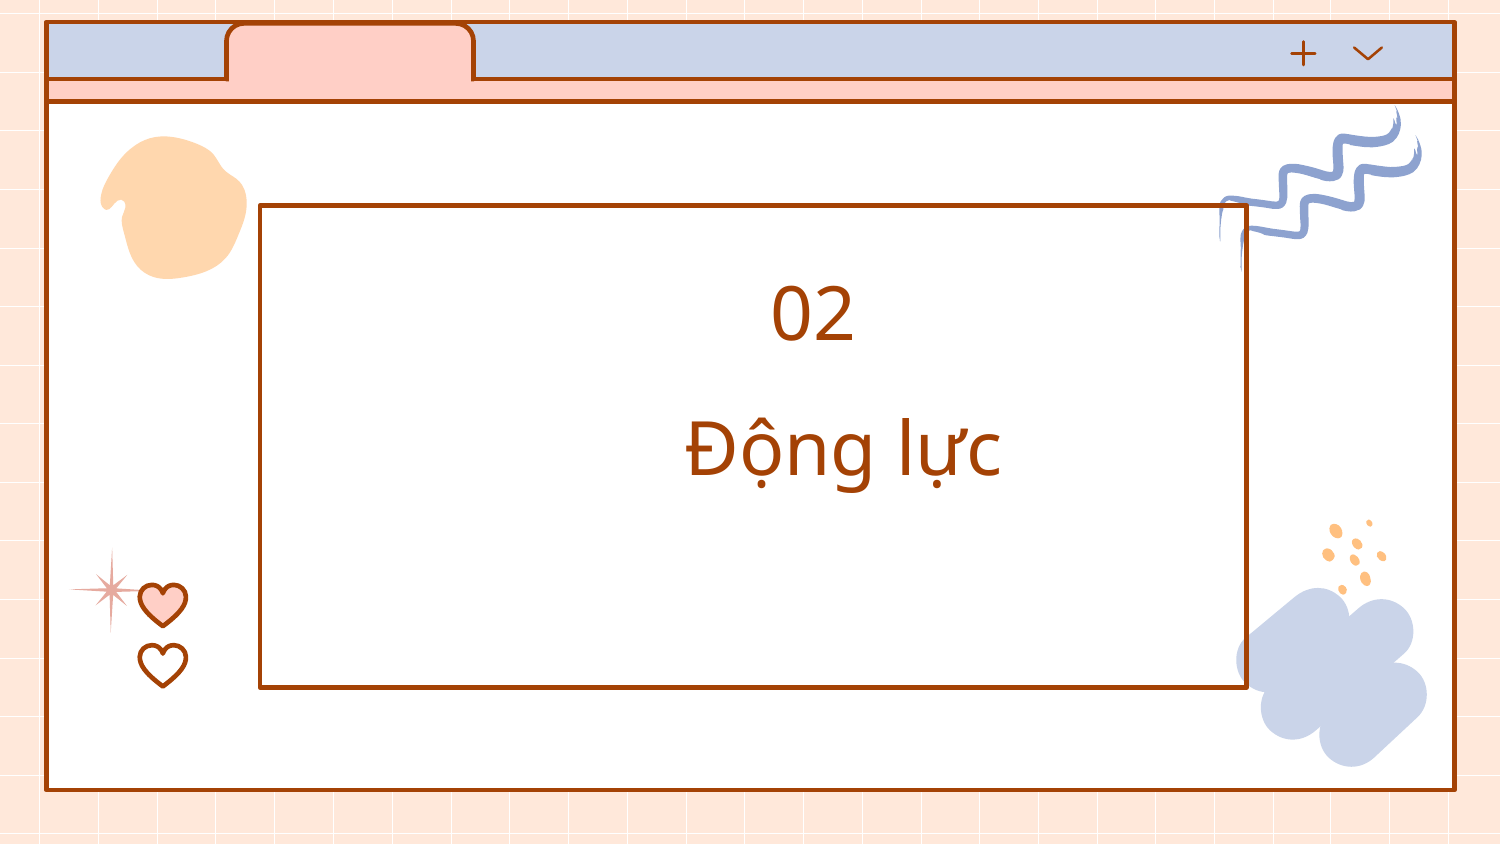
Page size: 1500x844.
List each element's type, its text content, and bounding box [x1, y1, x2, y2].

list 02 Động lực [259, 205, 1247, 688]
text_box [1321, 519, 1388, 595]
text_box [100, 136, 247, 279]
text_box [1197, 99, 1436, 274]
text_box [68, 547, 187, 687]
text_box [1232, 587, 1431, 768]
